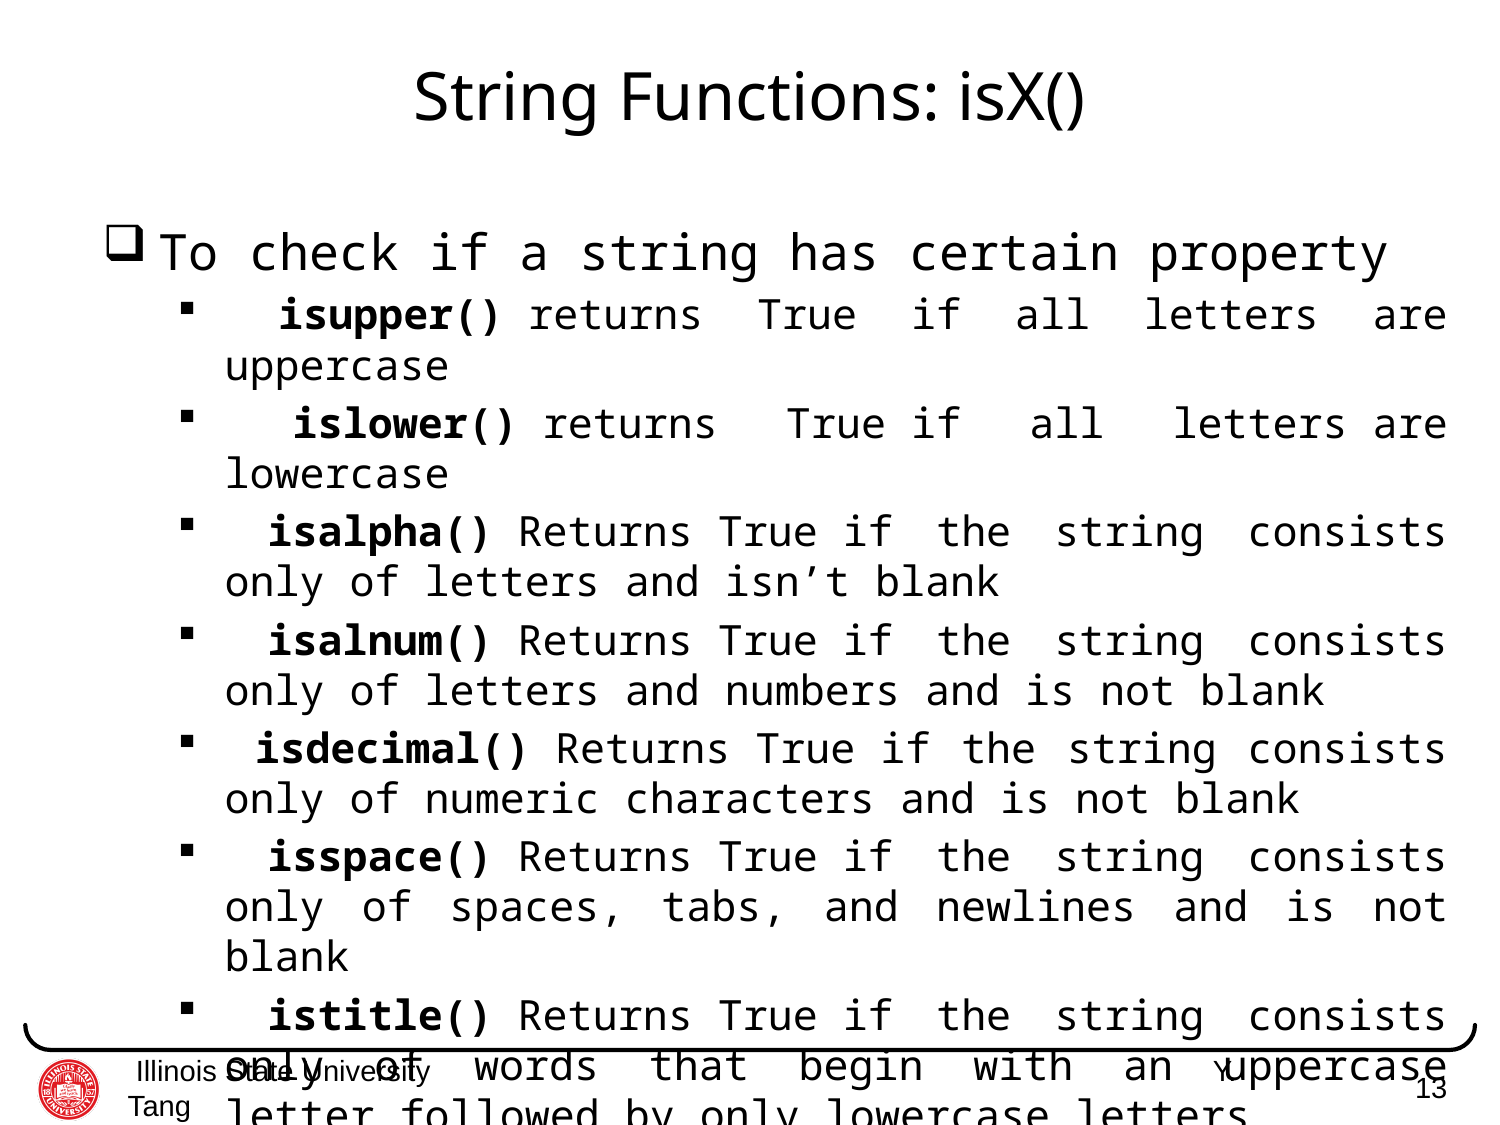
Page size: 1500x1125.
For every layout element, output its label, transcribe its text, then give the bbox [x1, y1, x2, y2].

slide_number 13 [1149, 1049, 1463, 1125]
slide_number Illinois State University Y. Tang [112, 1049, 1149, 1125]
title String Functions: isX() [112, 12, 1388, 175]
list To check if a string has certain property isupper() returns True if all letters are uppercase islower() returns True if all letters are lowercase isalpha() Returns True if the string consists only of letters and isn’t blank isalnum() Returns True if the string consists only of letters and numbers and is not blank isdecimal() Returns True if the string consists only of numeric characters and is not blank isspace() Returns True if the string consists only of spaces, tabs, and newlines and is not blank istitle() Returns True if the string consists only of words that begin with an uppercase letter followed by only lowercase letters [87, 212, 1463, 1025]
picture [37, 1058, 100, 1121]
